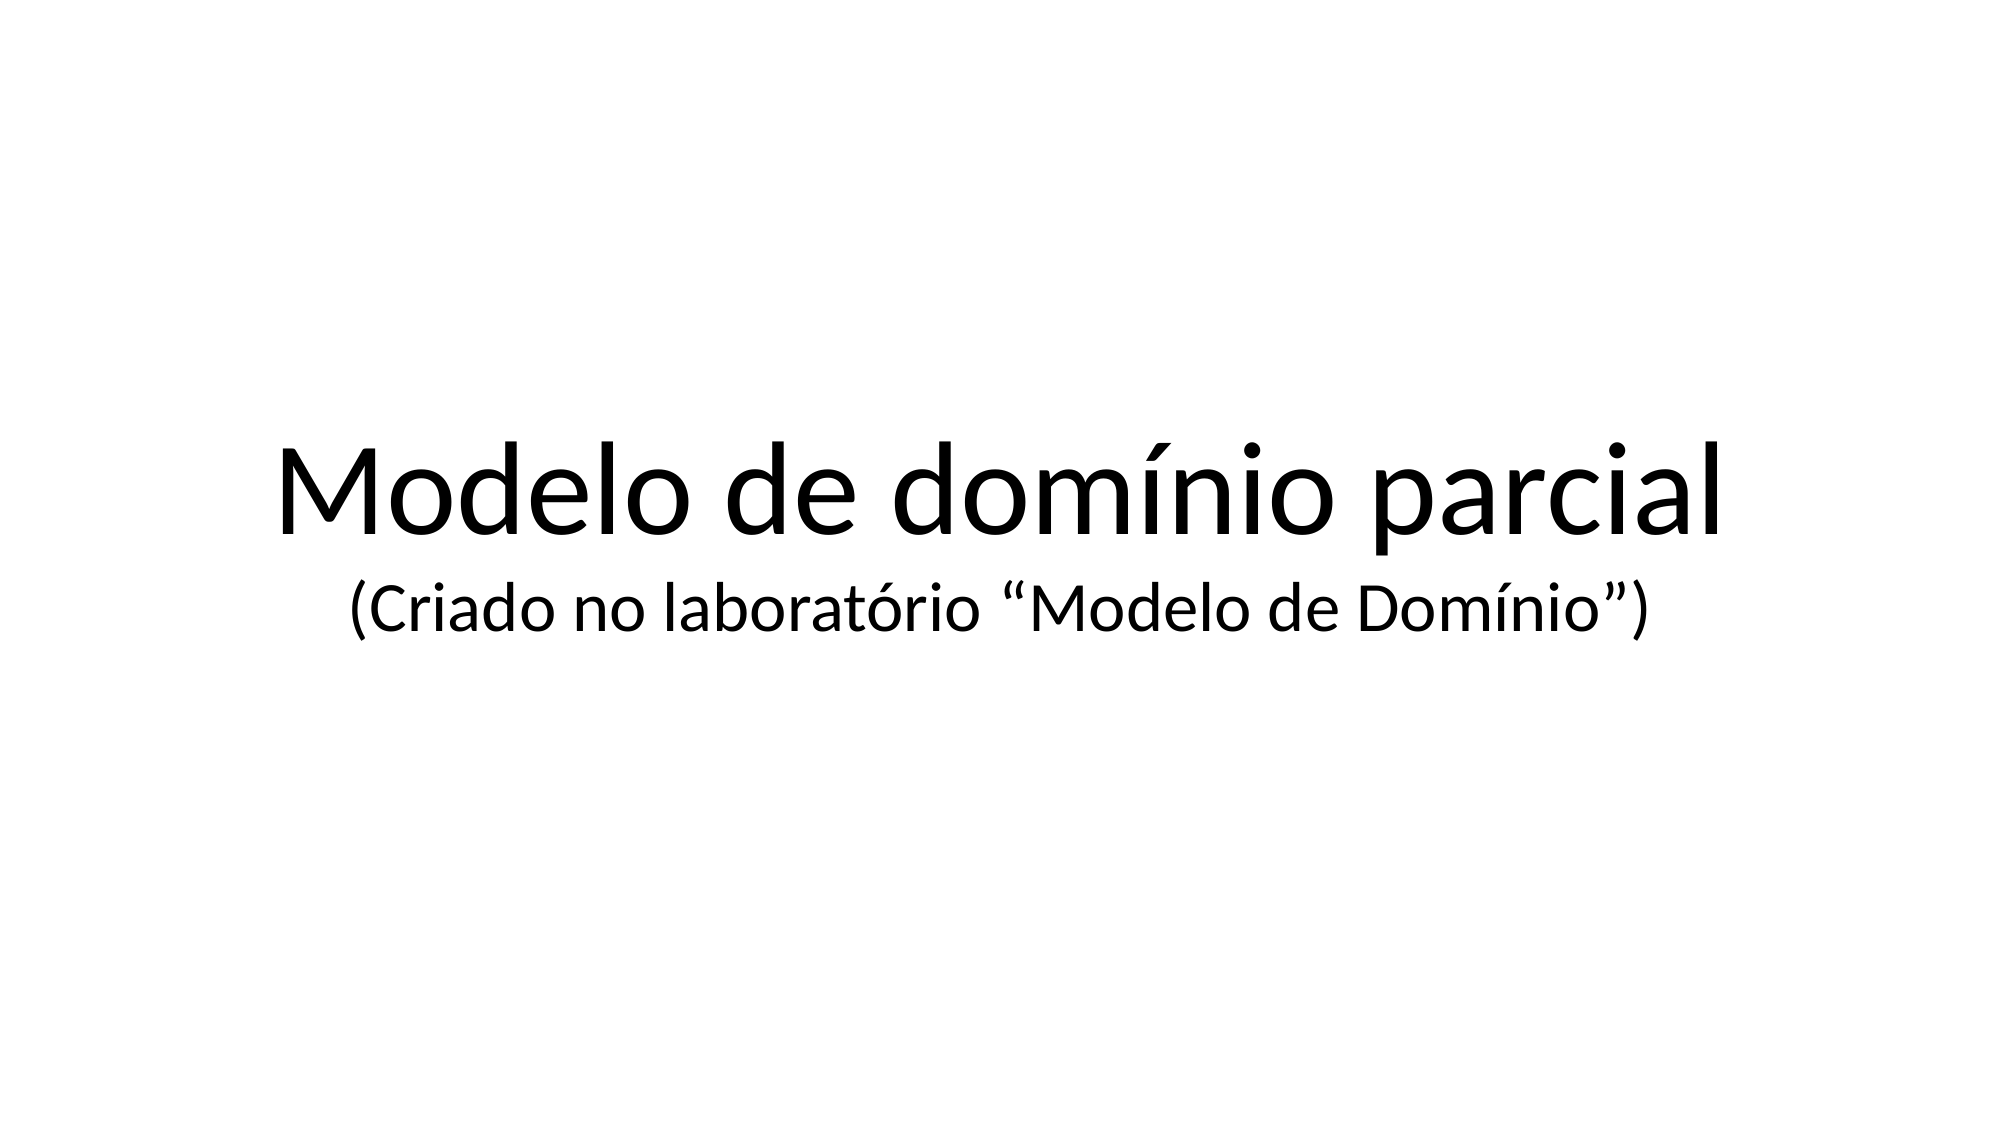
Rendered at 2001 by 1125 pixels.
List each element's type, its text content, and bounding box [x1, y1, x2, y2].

text_box Modelo de domínio parcial (Criado no laboratório “Modelo de Domínio”) [257, 393, 1743, 653]
